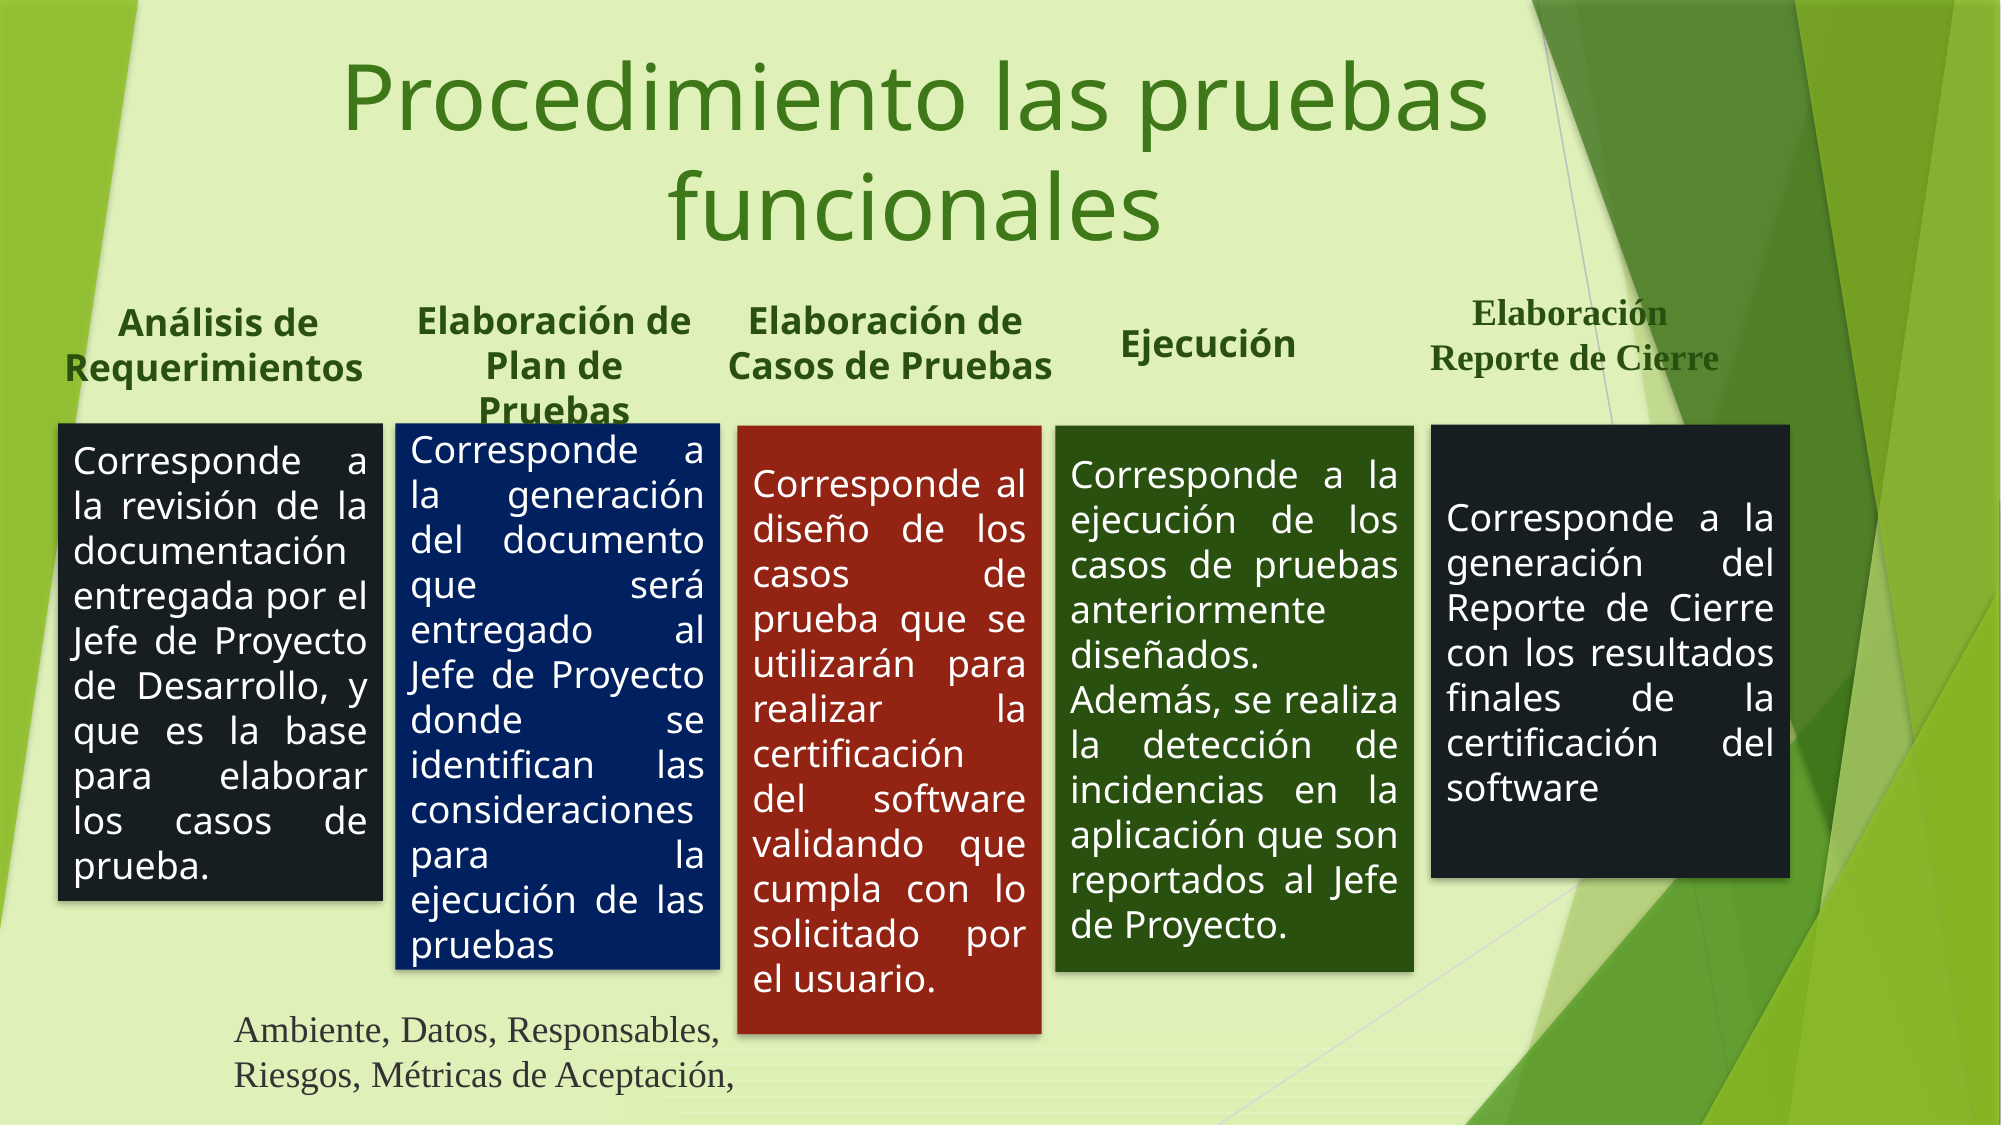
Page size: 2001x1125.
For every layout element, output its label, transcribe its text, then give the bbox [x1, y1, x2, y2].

text_box Elaboración Reporte de Cierre [1415, 280, 1735, 386]
text_box Corresponde al diseño de los casos de prueba que se utilizarán para realizar la certificación del software validando que cumpla con lo solicitado por el usuario. [736, 424, 1043, 1036]
text_box Elaboración de Plan de Pruebas [397, 289, 712, 440]
text_box Corresponde a la revisión de la documentación entregada por el Jefe de Proyecto de Desarrollo, y que es la base para elaborar los casos de prueba. [57, 422, 384, 902]
text_box Corresponde a la generación del Reporte de Cierre con los resultados finales de la certificación del software [1430, 423, 1791, 879]
text_box Ambiente, Datos, Responsables, Riesgos, Métricas de Aceptación, [218, 998, 762, 1103]
text_box Análisis de Requerimientos [49, 291, 389, 397]
subtitle [21, 397, 1974, 1125]
text_box Ejecución [1105, 312, 1313, 373]
text_box Corresponde a la generación del documento que será entregado al Jefe de Proyecto donde se identifican las consideraciones para la ejecución de las pruebas [394, 422, 722, 971]
title Procedimiento las pruebas funcionales [300, 0, 1532, 267]
text_box Elaboración de Casos de Pruebas [702, 289, 1068, 395]
text_box Corresponde a la ejecución de los casos de pruebas anteriormente diseñados. Además, se realiza la detección de incidencias en la aplicación que son reportados al Jefe de Proyecto. [1054, 424, 1415, 973]
